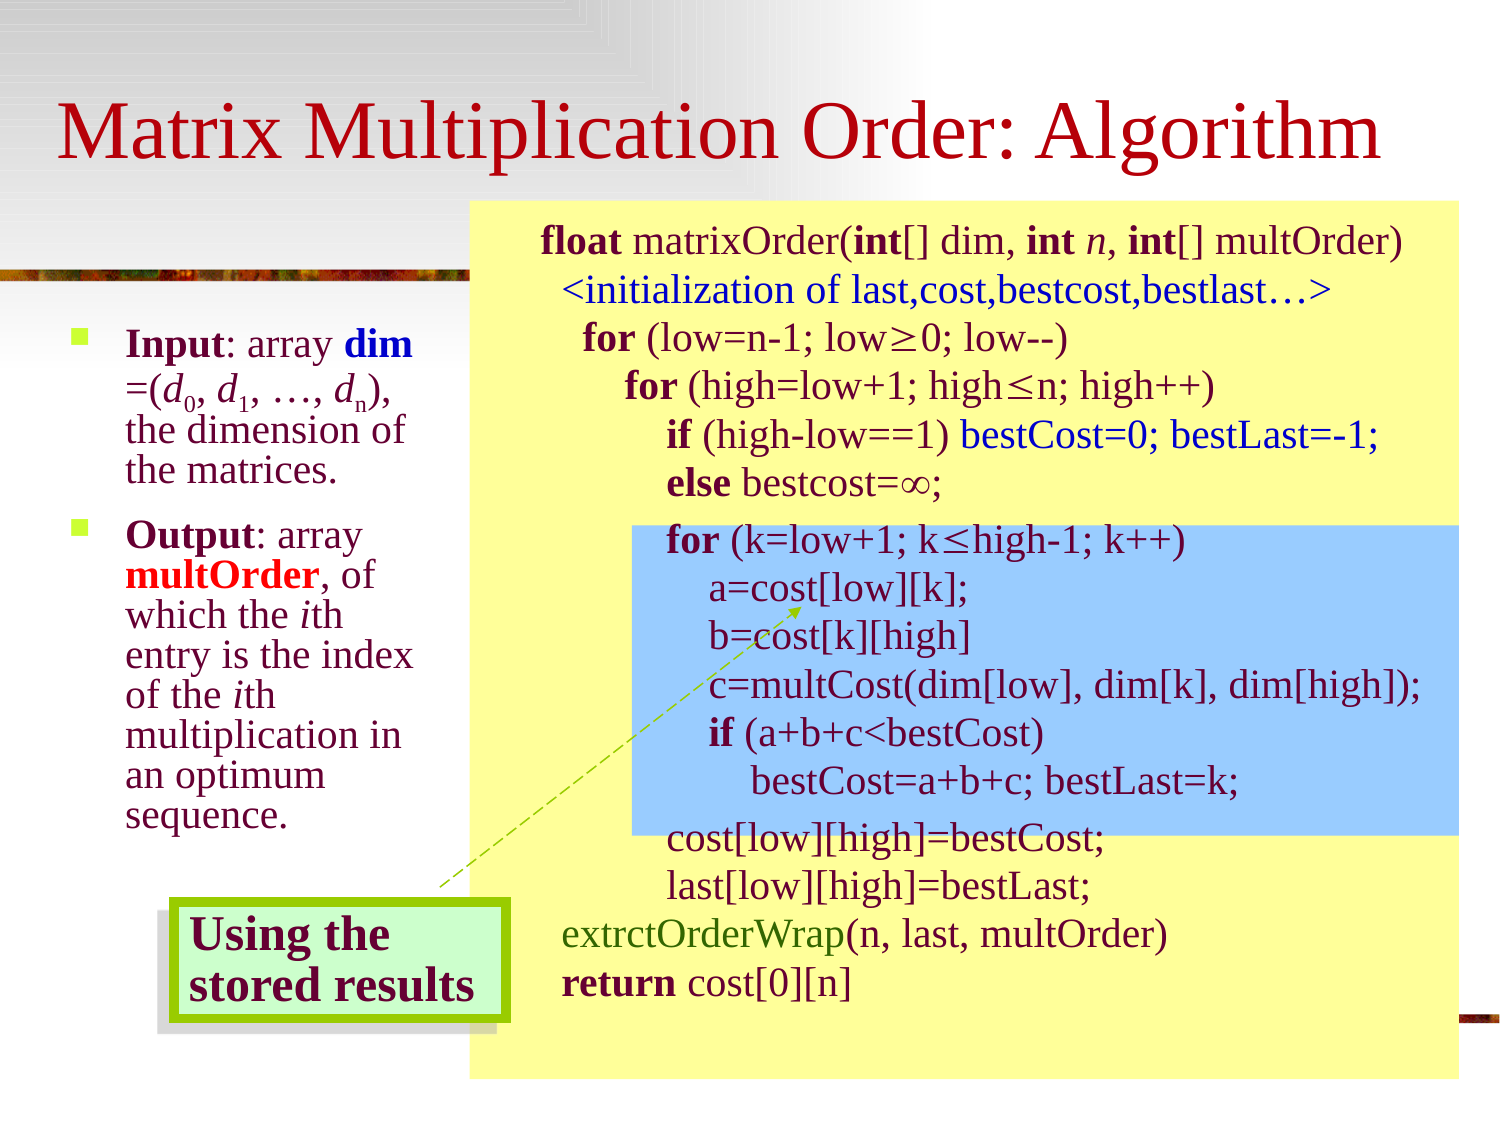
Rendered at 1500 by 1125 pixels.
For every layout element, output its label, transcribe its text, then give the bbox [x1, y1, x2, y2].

text_box Using the stored results [174, 902, 507, 1019]
title Matrix Multiplication Order: Algorithm [41, 67, 1459, 184]
text_box [469, 200, 1459, 1080]
list float matrixOrder(int[] dim, int n, int[] multOrder) <initialization of last,cost,bestcost,bestlast…> for (low=n-1; low0; low--) for (high=low+1; highn; high++) if (high-low==1) bestCost=0; bestLast=-1; else bestcost=; for (k=low+1; khigh-1; k++) a=cost[low][k]; b=cost[k][high] c=multCost(dim[low], dim[k], dim[high]); if (a+b+c<bestCost) bestCost=a+b+c; bestLast=k; cost[low][high]=bestCost; last[low][high]=bestLast; extrctOrderWrap(n, last, multOrder) return cost[0][n] [525, 215, 1459, 1083]
picture [1459, 1013, 1500, 1026]
picture [0, 268, 469, 285]
text_box [785, 606, 802, 620]
list Input: array dim =(d0, d1, …, dn), the dimension of the matrices. Output: array multOrder, of which the ith entry is the index of the ith multiplication in an optimum sequence. [53, 318, 448, 1083]
